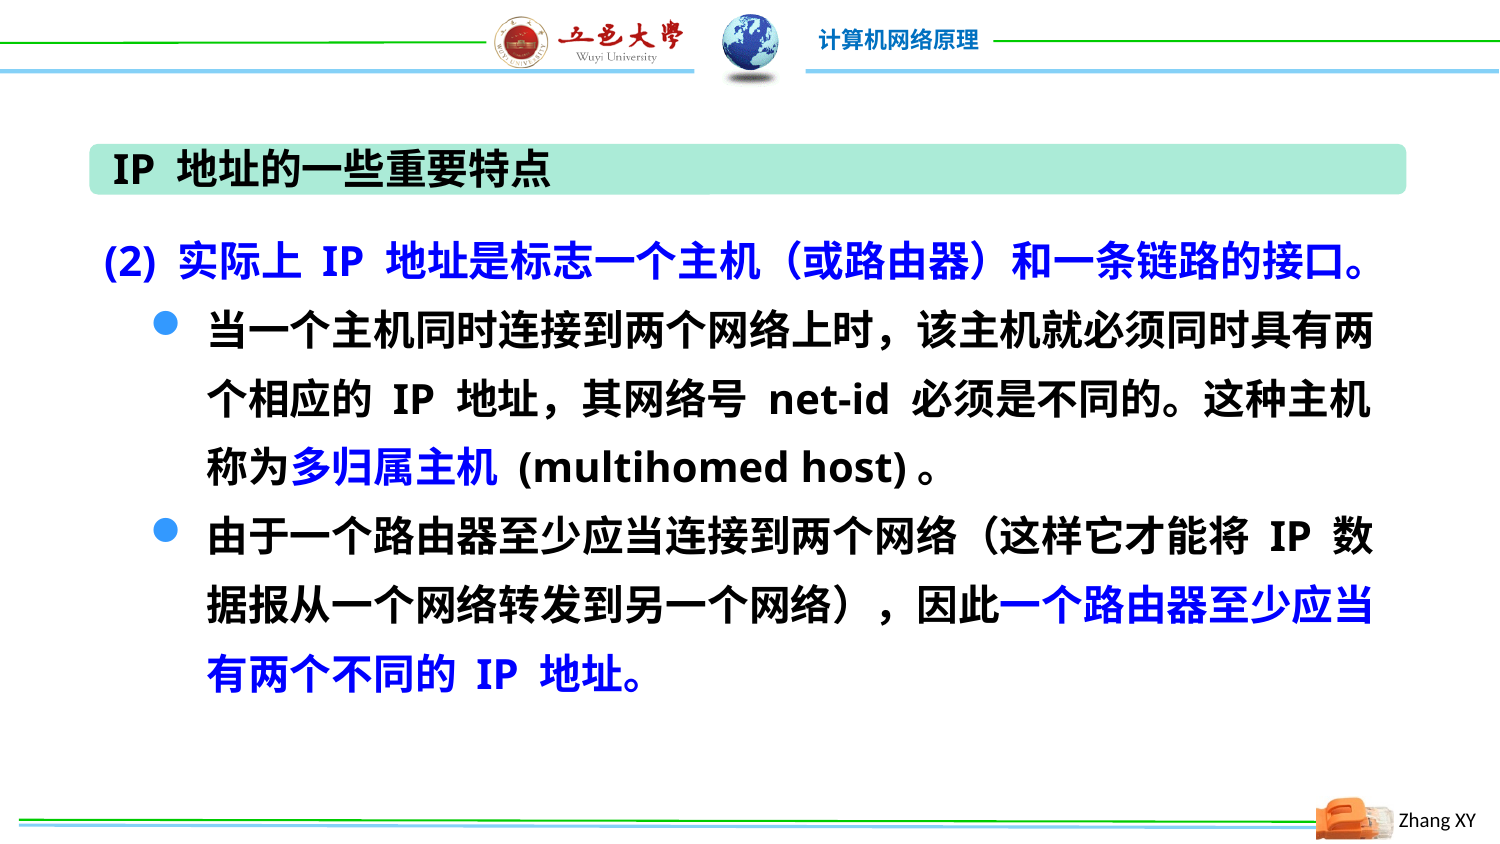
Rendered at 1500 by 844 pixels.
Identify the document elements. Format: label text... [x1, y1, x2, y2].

text_box [89, 143, 98, 195]
picture [494, 15, 697, 69]
text_box (2) 实际上 IP 地址是标志一个主机（或路由器）和一条链路的接口。 当一个主机同时连接到两个网络上时，该主机就必须同时具有两个相应的 IP 地址，其网络号 net-id 必须是不同的。这种主机称为多归属主机 (multihomed host)。 由于一个路由器至少应当连接到两个网络（这样它才能将 IP 数据报从一个网络转发到另一个网络），因此一个路由器至少应当有两个不同的 IP 地址。 [89, 208, 1407, 705]
text_box IP 地址的一些重要特点 [98, 135, 567, 201]
text_box [567, 143, 1407, 195]
picture [1316, 796, 1394, 840]
picture [720, 12, 780, 88]
